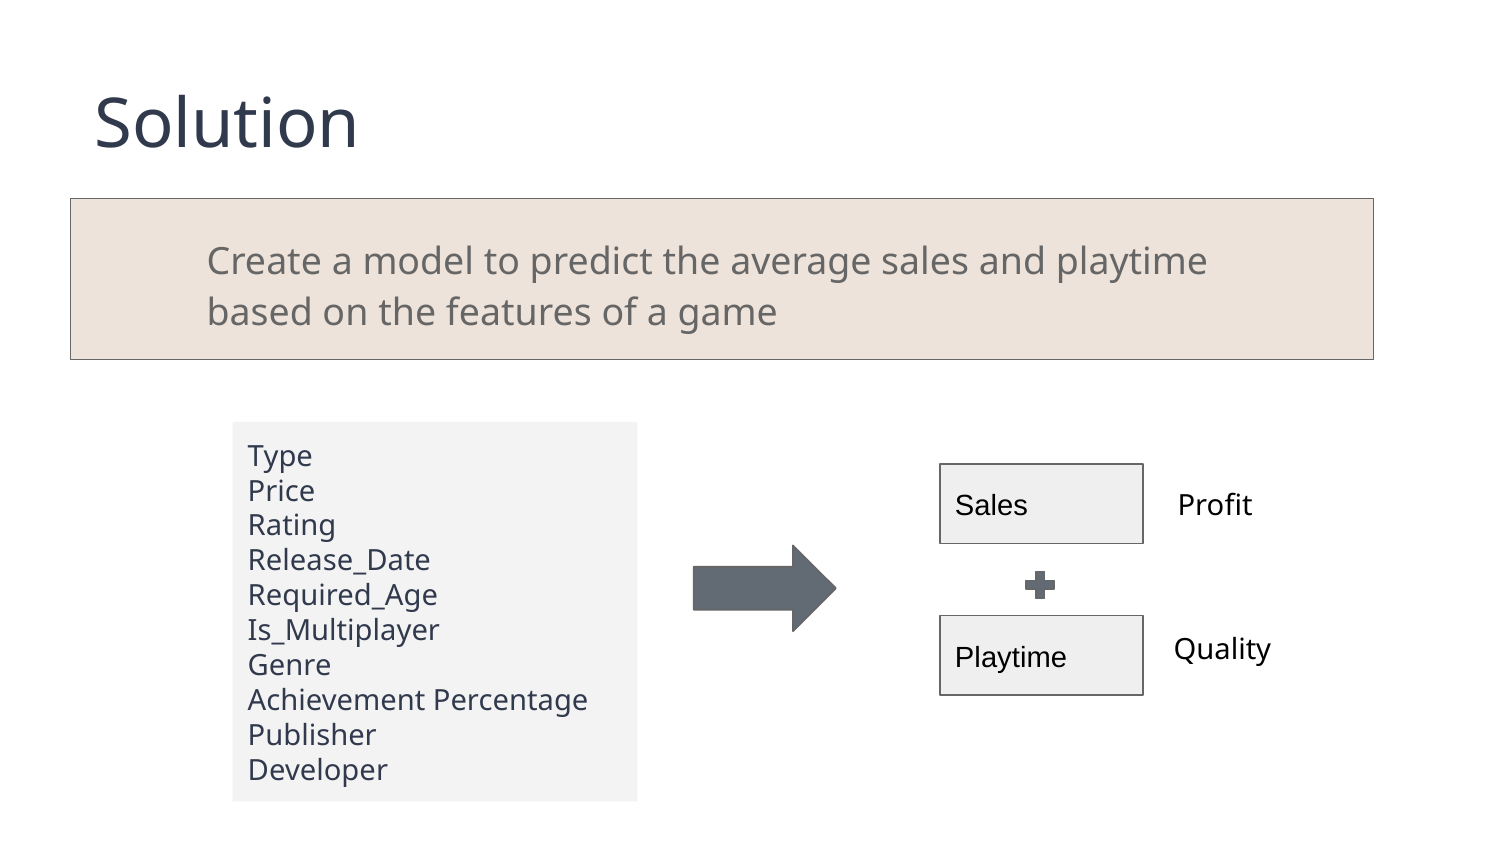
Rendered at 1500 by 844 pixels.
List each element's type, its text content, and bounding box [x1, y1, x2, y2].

text_box Sales [939, 464, 1143, 544]
title Solution [79, 64, 933, 191]
text_box [693, 545, 836, 632]
text_box Type Price Rating Release_Date Required_Age Is_Multiplayer Genre Achievement Percentage Publisher Developer [232, 421, 638, 802]
text_box [70, 198, 1374, 360]
text_box Profit [1162, 470, 1281, 536]
text_box Quality [1158, 615, 1301, 681]
text_box Create a model to predict the average sales and playtime based on the features of a game [191, 214, 1281, 349]
text_box [1026, 571, 1055, 599]
text_box Playtime [939, 615, 1143, 696]
